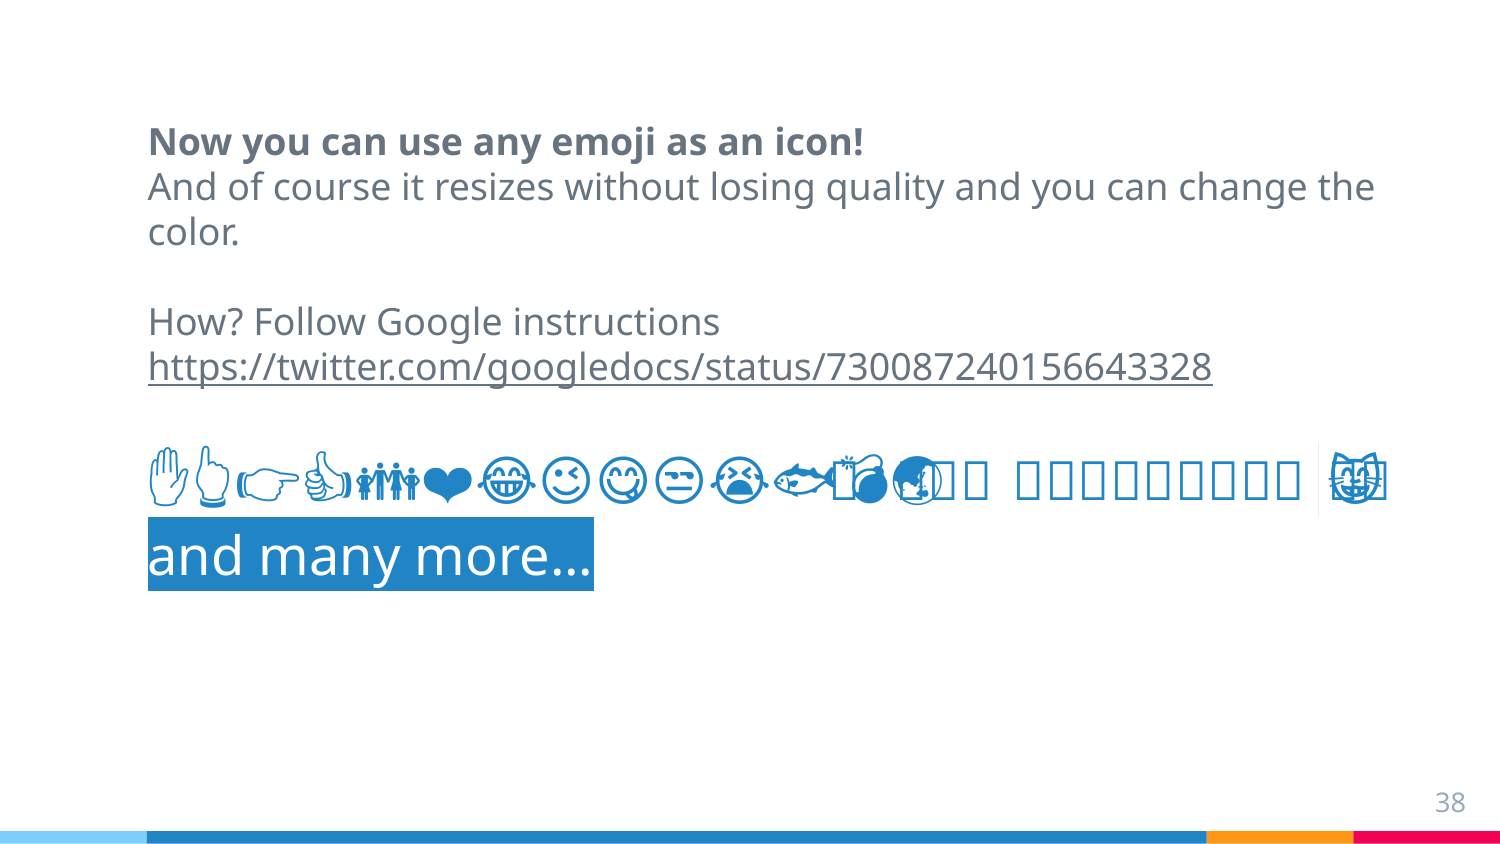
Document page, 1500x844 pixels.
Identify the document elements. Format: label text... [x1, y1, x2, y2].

text_box Now you can use any emoji as an icon! And of course it resizes without losing quality and you can change the color. How? Follow Google instructions https://twitter.com/googledocs/status/730087240156643328 [132, 103, 1416, 273]
text_box ✋👆👉👍👤👦👧👨👩👪💃🏃💑❤😂😉😋😒😭👶😸🐟🍒🍔💣📌📖🔨🎃🎈🎨🏈🏰🌏🔌🔑 and many more... [132, 421, 1381, 653]
slide_number ‹#› [1391, 770, 1482, 822]
